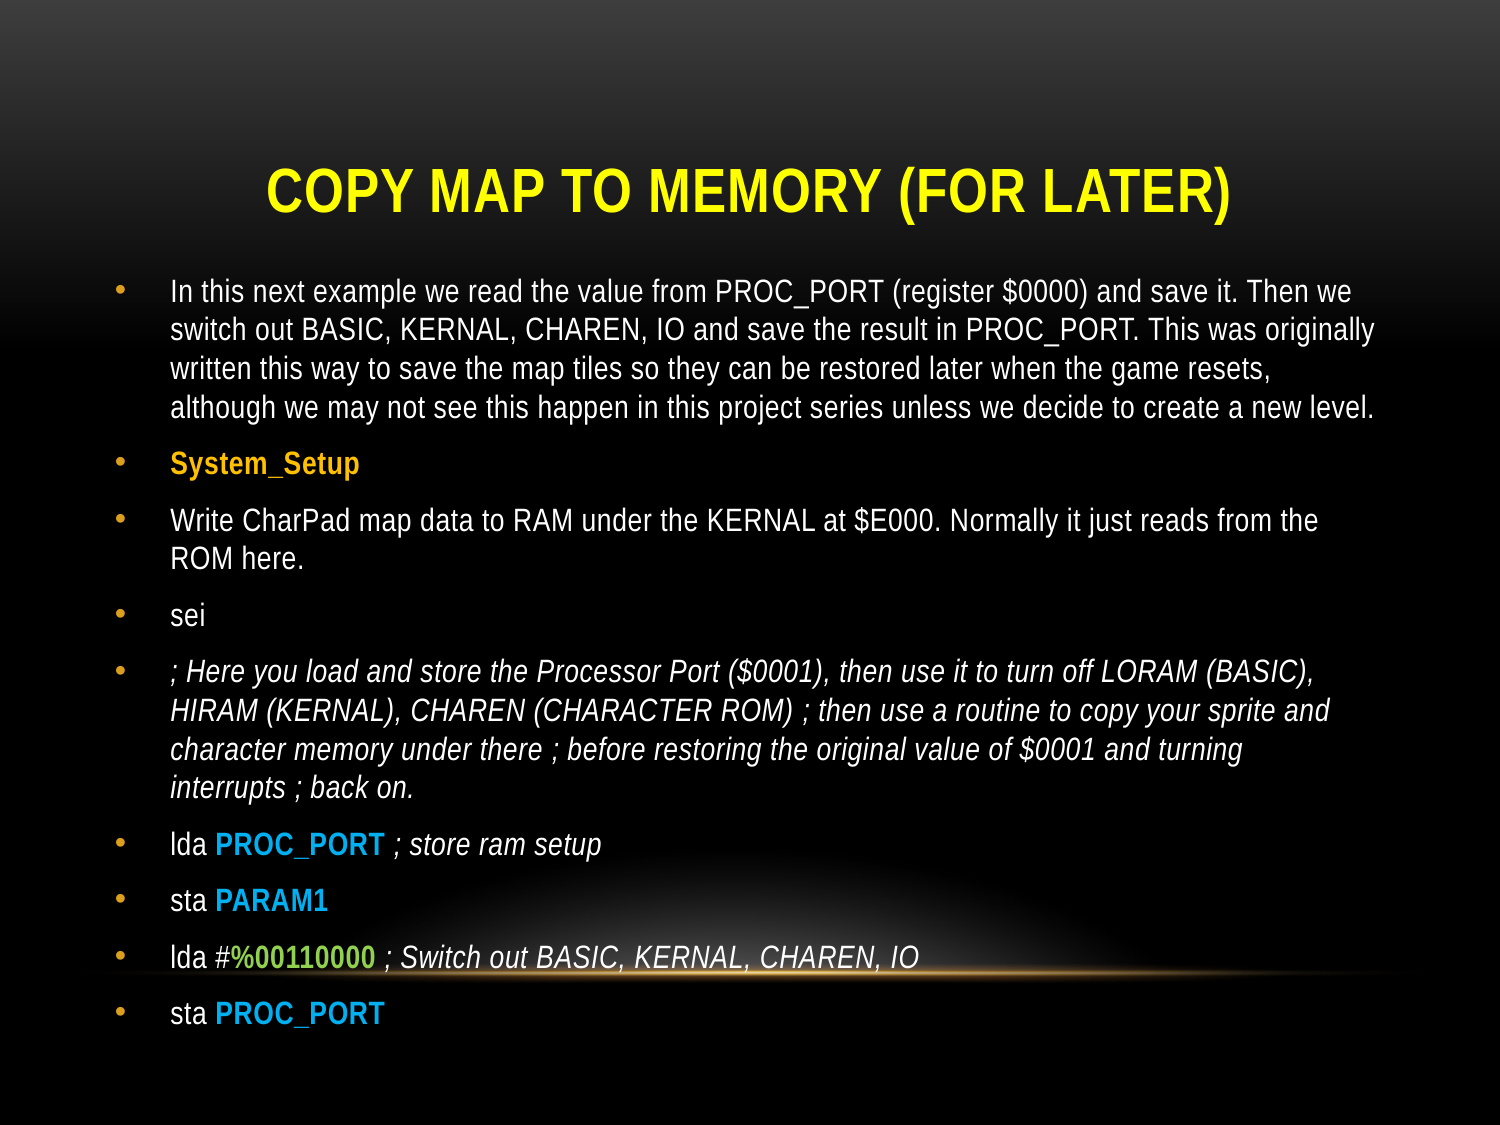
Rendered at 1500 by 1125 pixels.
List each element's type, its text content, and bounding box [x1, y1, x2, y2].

picture [0, 0, 1500, 1125]
list In this next example we read the value from PROC_PORT (register $0000) and save it. Then we switch out BASIC, KERNAL, CHAREN, IO and save the result in PROC_PORT. This was originally written this way to save the map tiles so they can be restored later when the game resets, although we may not see this happen in this project series unless we decide to create a new level. System_Setup Write CharPad map data to RAM under the KERNAL at $E000. Normally it just reads from the ROM here. sei ; Here you load and store the Processor Port ($0001), then use it to turn off LORAM (BASIC), HIRAM (KERNAL), CHAREN (CHARACTER ROM) ; then use a routine to copy your sprite and character memory under there ; before restoring the original value of $0001 and turning interrupts ; back on. lda PROC_PORT ; store ram setup sta PARAM1 lda #%00110000 ; Switch out BASIC, KERNAL, CHAREN, IO sta PROC_PORT [99, 262, 1400, 1063]
title Copy map to memory (for later) [99, 45, 1400, 233]
